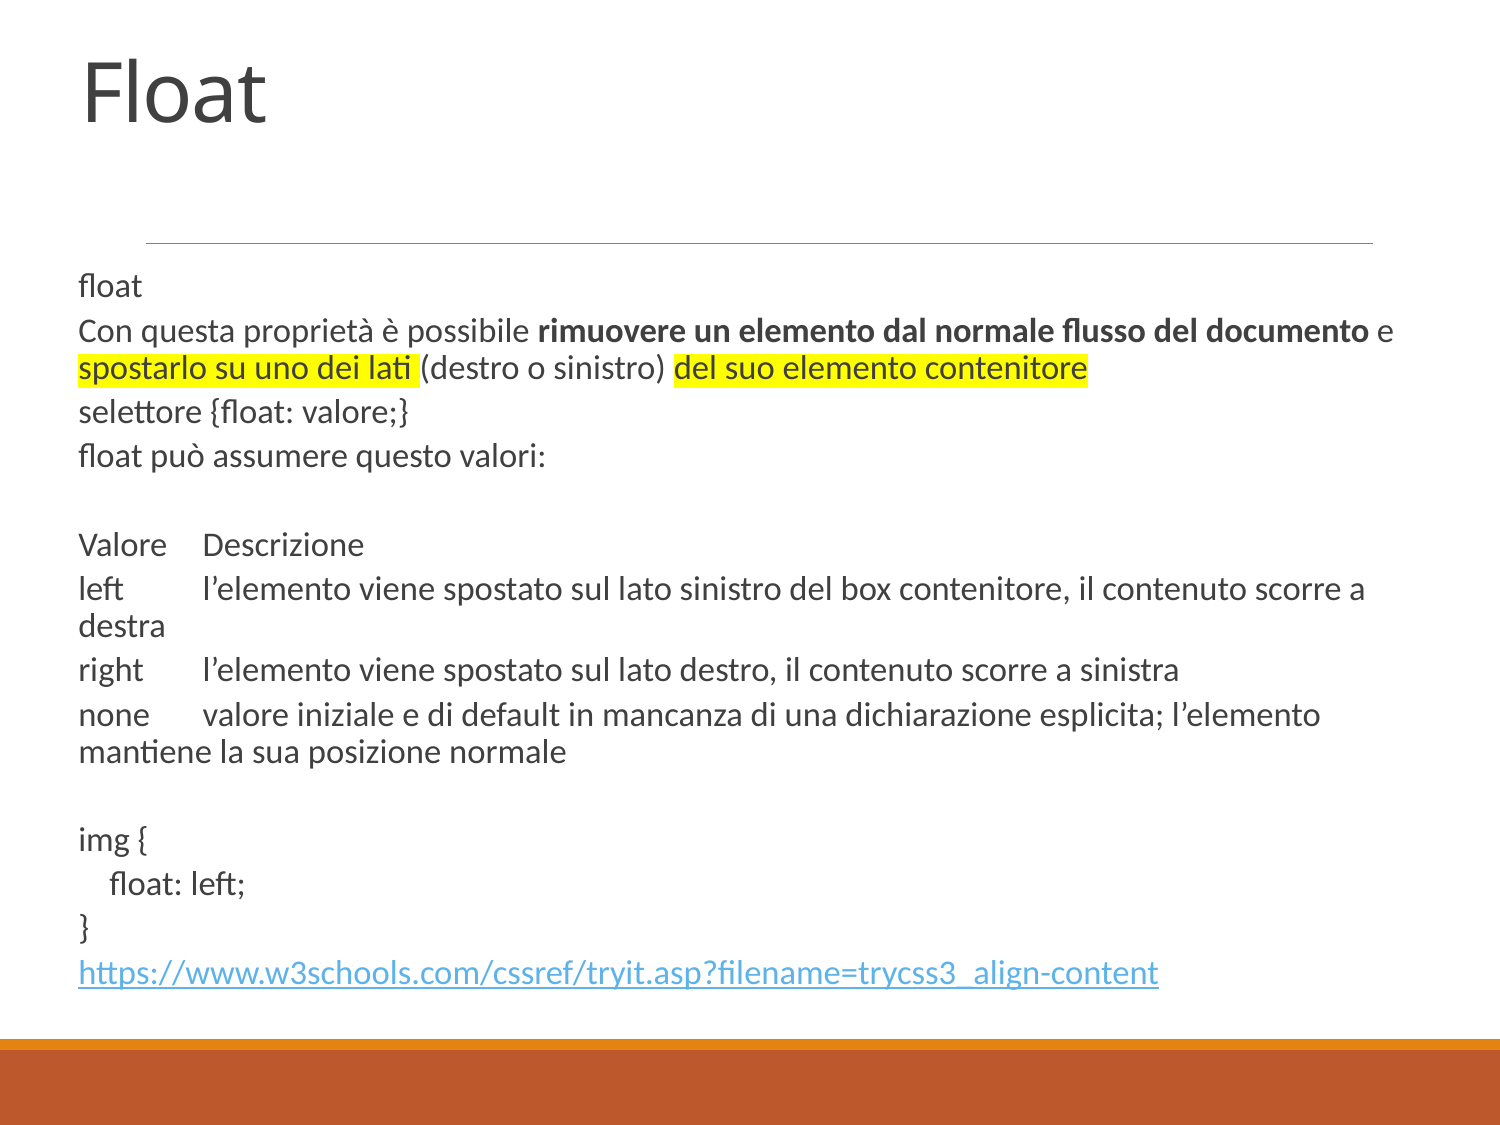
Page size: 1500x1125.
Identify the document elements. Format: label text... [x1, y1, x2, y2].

list float Con questa proprietà è possibile rimuovere un elemento dal normale flusso del documento e spostarlo su uno dei lati (destro o sinistro) del suo elemento contenitore selettore {float: valore;} float può assumere questo valori: Valore Descrizione left l’elemento viene spostato sul lato sinistro del box contenitore, il contenuto scorre a destra right l’elemento viene spostato sul lato destro, il contenuto scorre a sinistra none valore iniziale e di default in mancanza di una dichiarazione esplicita; l’elemento mantiene la sua posizione normale img { float: left; } https://www.w3schools.com/cssref/tryit.asp?filename=trycss3_align-content [64, 260, 1424, 1000]
title Float [64, 47, 1424, 244]
